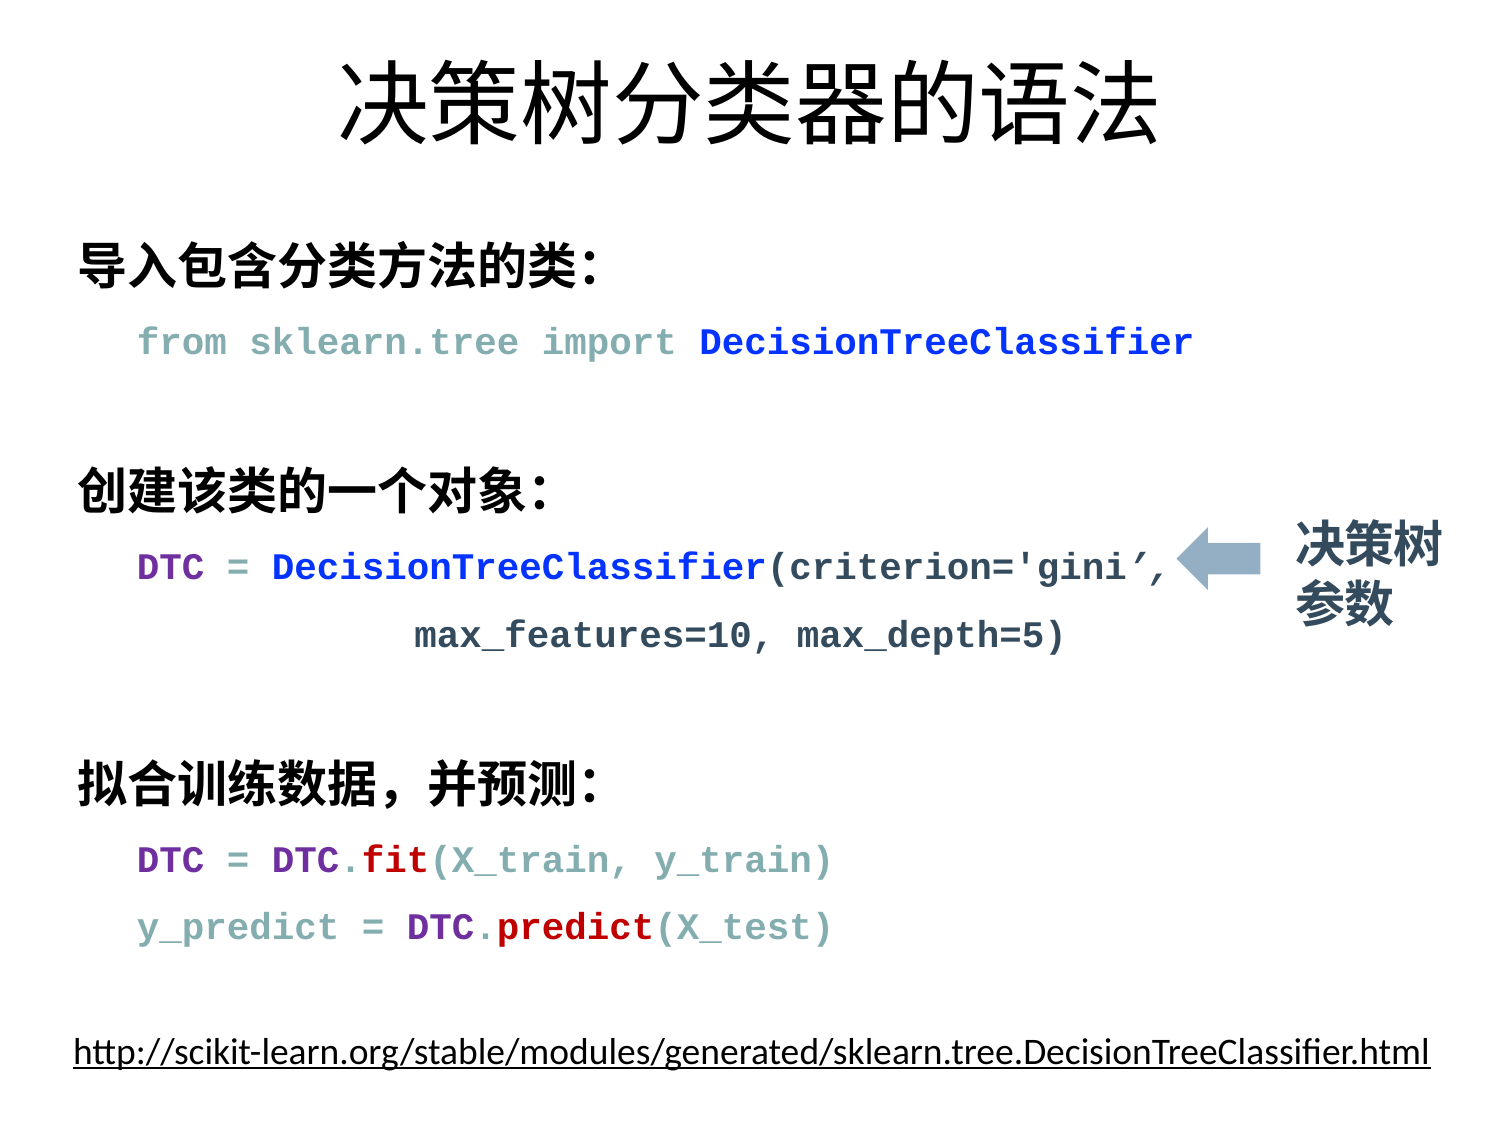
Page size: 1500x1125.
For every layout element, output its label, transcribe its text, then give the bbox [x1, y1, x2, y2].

text_box 导入包含分类方法的类： from sklearn.tree import DecisionTreeClassifier 创建该类的一个对象： DTC = DecisionTreeClassifier(criterion='gini’, max_features=10, max_depth=5) 拟合训练数据，并预测： DTC = DTC.fit(X_train, y_train) y_predict = DTC.predict(X_test) [74, 189, 1425, 947]
text_box http://scikit-learn.org/stable/modules/generated/sklearn.tree.DecisionTreeClassifier.html [58, 1019, 1455, 1079]
title 决策树分类器的语法 [75, 6, 1425, 195]
text_box 决策树参数 [1293, 510, 1459, 633]
text_box [1176, 527, 1261, 591]
